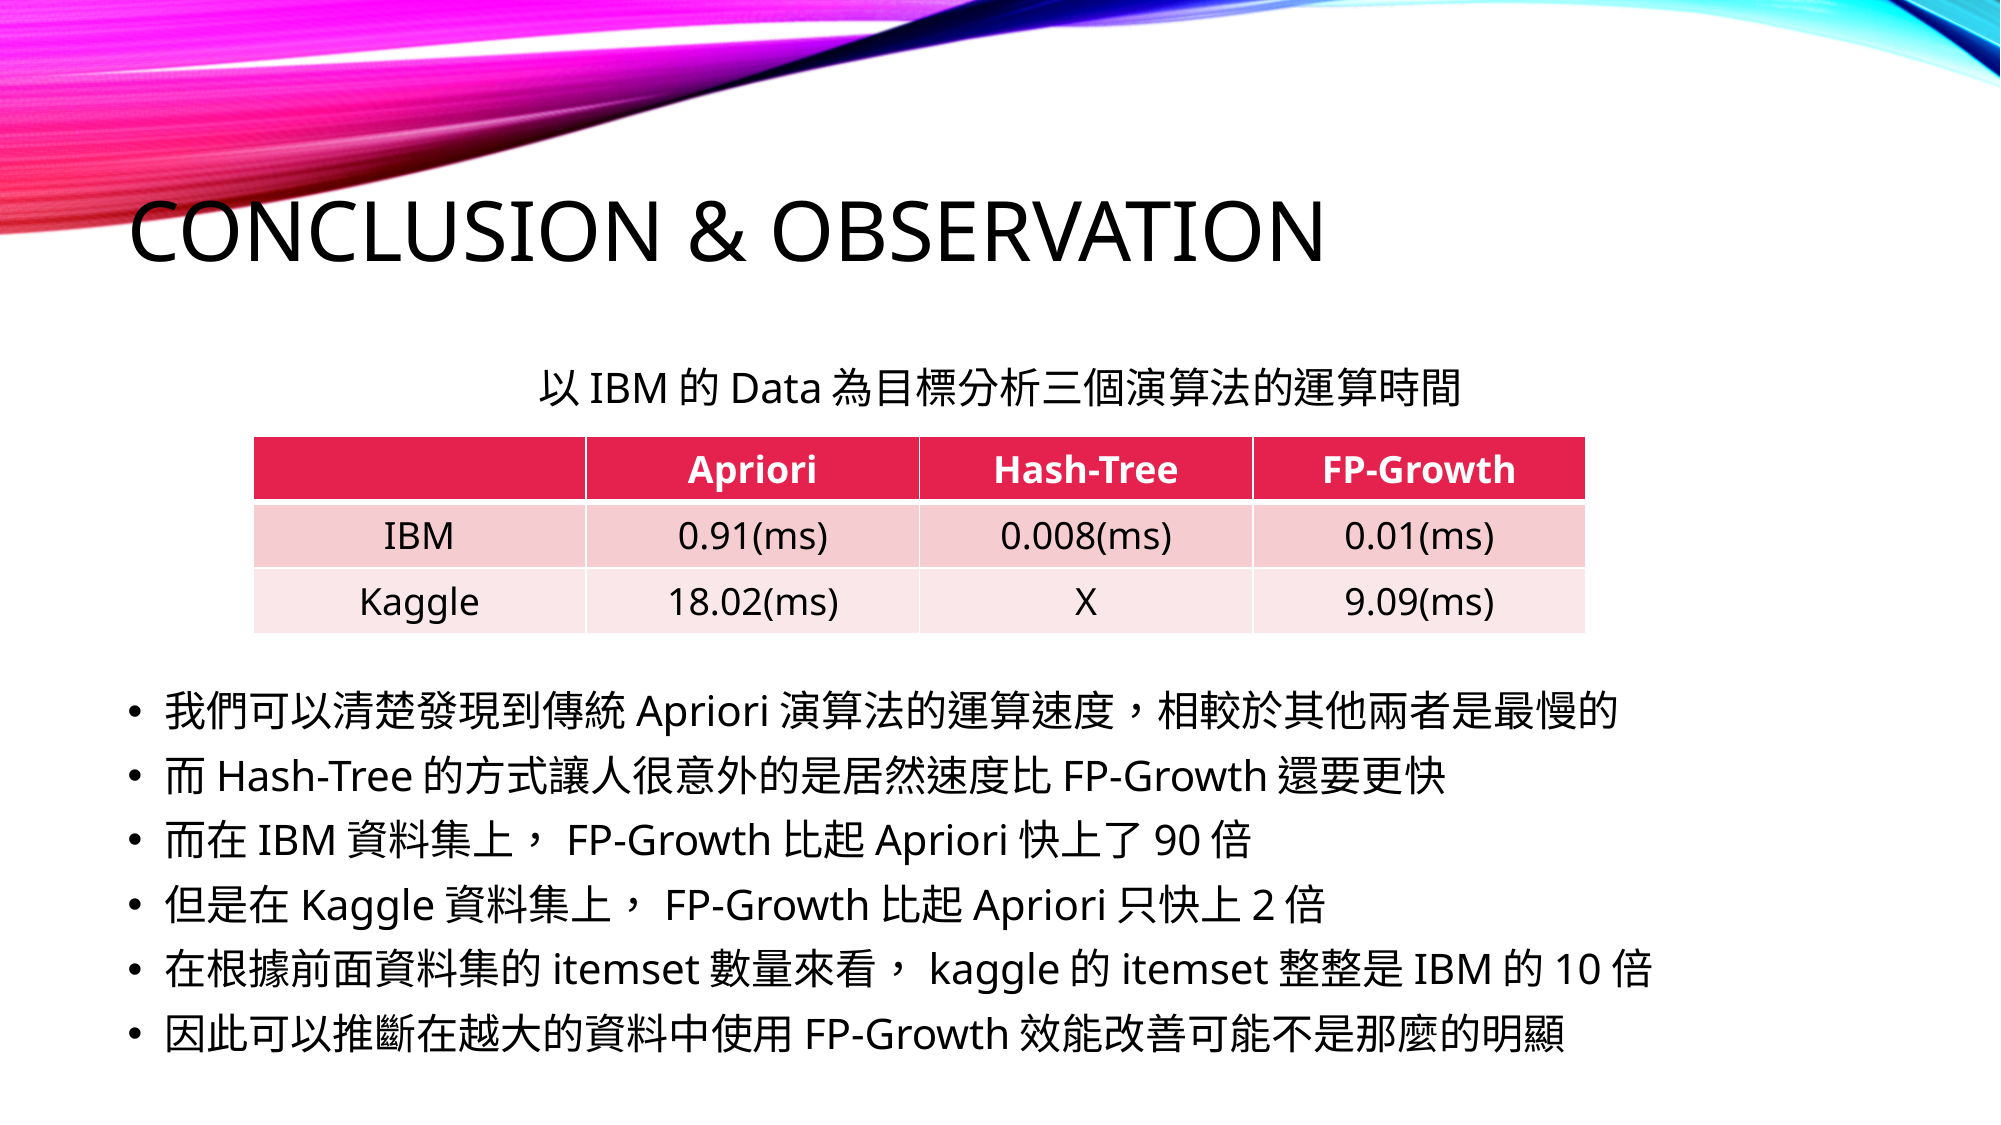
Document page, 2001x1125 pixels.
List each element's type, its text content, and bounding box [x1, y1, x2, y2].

table_cell Kaggle [254, 569, 585, 633]
table_cell IBM [254, 505, 585, 567]
table_cell X [920, 569, 1252, 633]
table_cell 9.09(ms) [1254, 569, 1585, 633]
table_cell 0.008(ms) [920, 505, 1252, 567]
title Conclusion & observation [112, 128, 1888, 341]
picture [0, 0, 2000, 237]
list 以IBM的Data為目標分析三個演算法的運算時間 我們可以清楚發現到傳統Apriori演算法的運算速度，相較於其他兩者是最慢的 而Hash-Tree的方式讓人很意外的是居然速度比FP-Growth還要更快 而在IBM資料集上，FP-Growth比起Apriori快上了90倍 但是在Kaggle資料集上，FP-Growth比起Apriori只快上2倍 在根據前面資料集的itemset數量來看，kaggle的itemset整整是IBM的10倍 因此可以推斷在越大的資料中使用FP-Growth效能改善可能不是那麼的明顯 [112, 360, 1888, 1067]
table_cell 0.91(ms) [587, 505, 919, 567]
table_cell 18.02(ms) [587, 569, 919, 633]
table_header Apriori [587, 437, 919, 499]
table_cell 0.01(ms) [1254, 505, 1585, 567]
table_header [254, 437, 585, 499]
table_header Hash-Tree [920, 437, 1252, 499]
picture [1910, 0, 2000, 45]
picture [1890, 0, 2000, 75]
table_header FP-Growth [1254, 437, 1585, 499]
